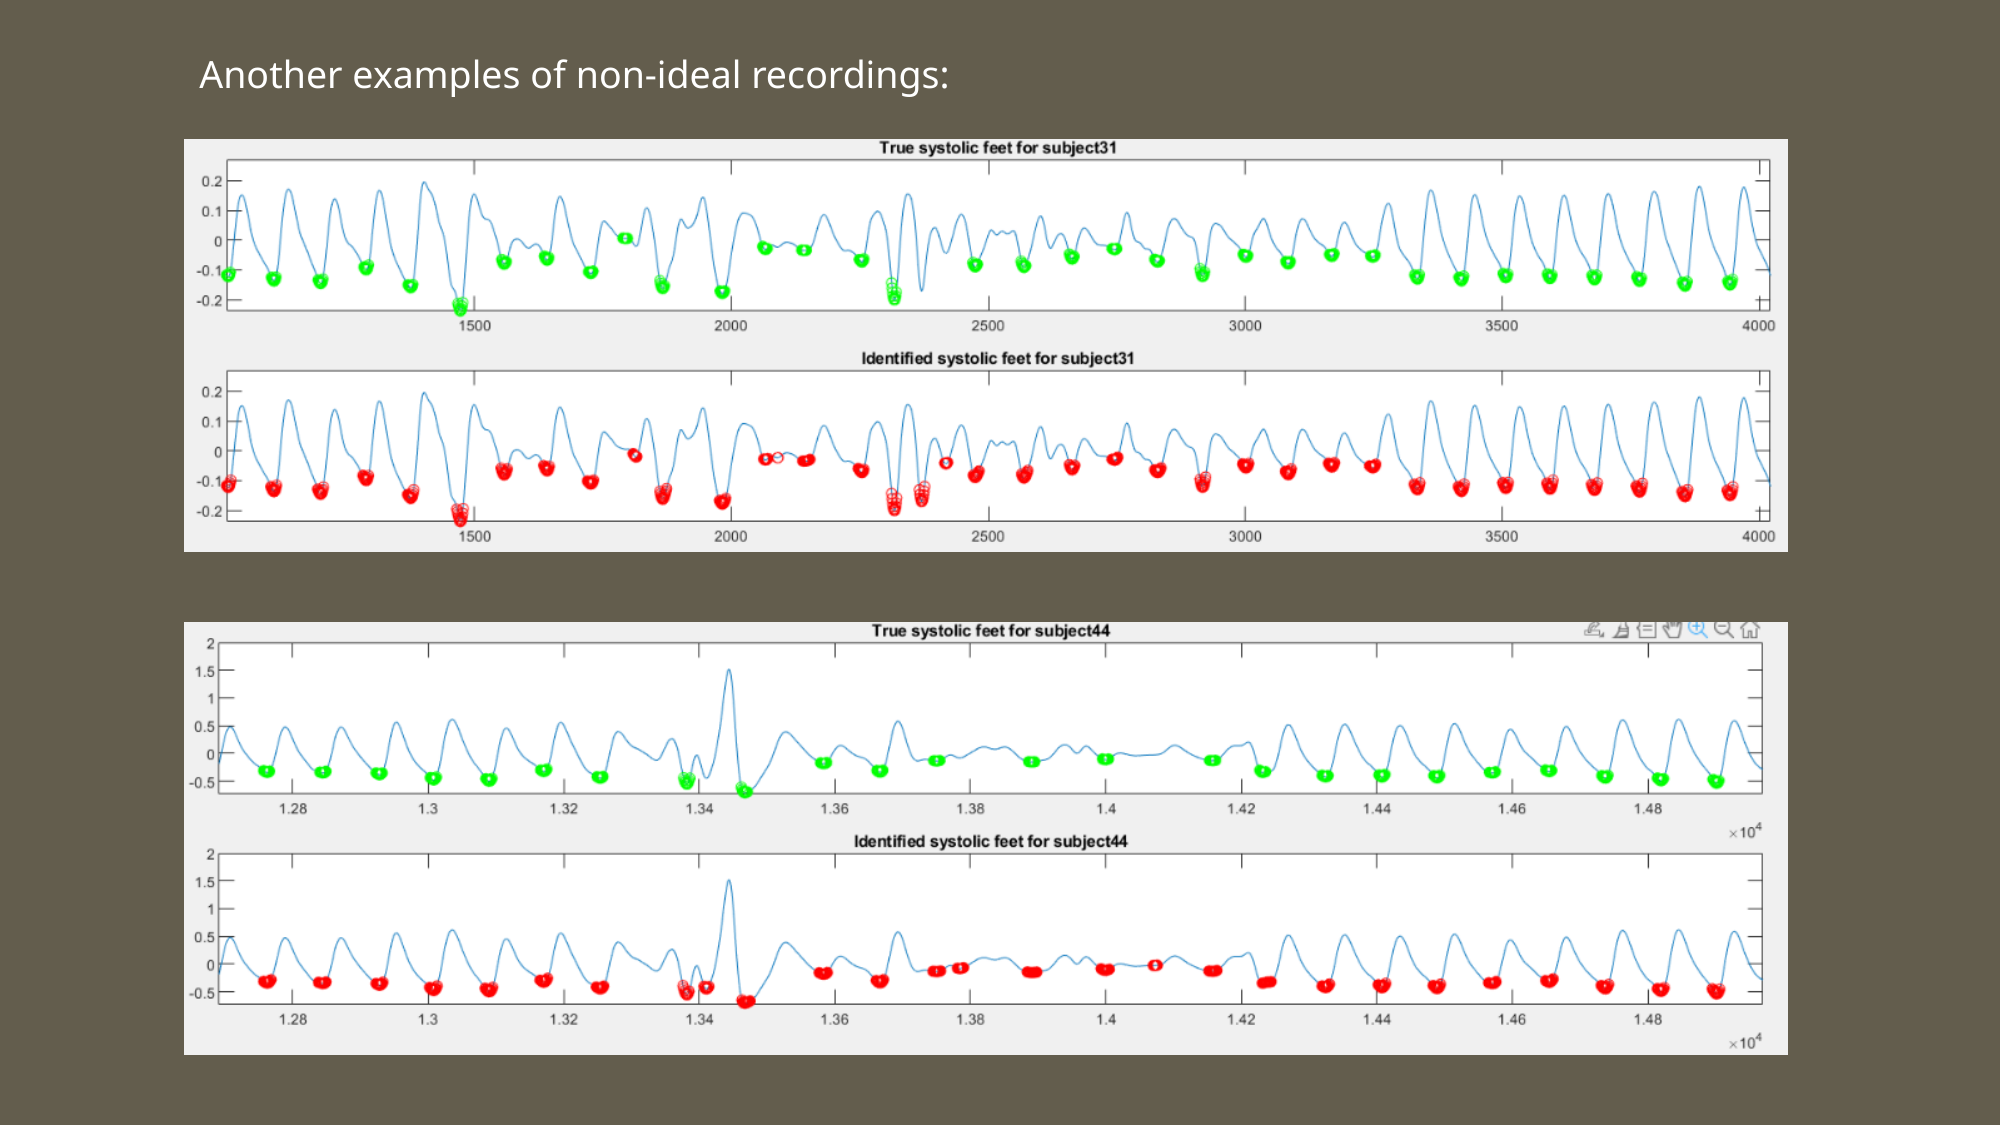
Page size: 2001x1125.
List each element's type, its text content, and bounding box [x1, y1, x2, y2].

picture [184, 139, 1788, 553]
picture [184, 622, 1788, 1055]
text_box Another examples of non-ideal recordings: [184, 43, 1609, 104]
